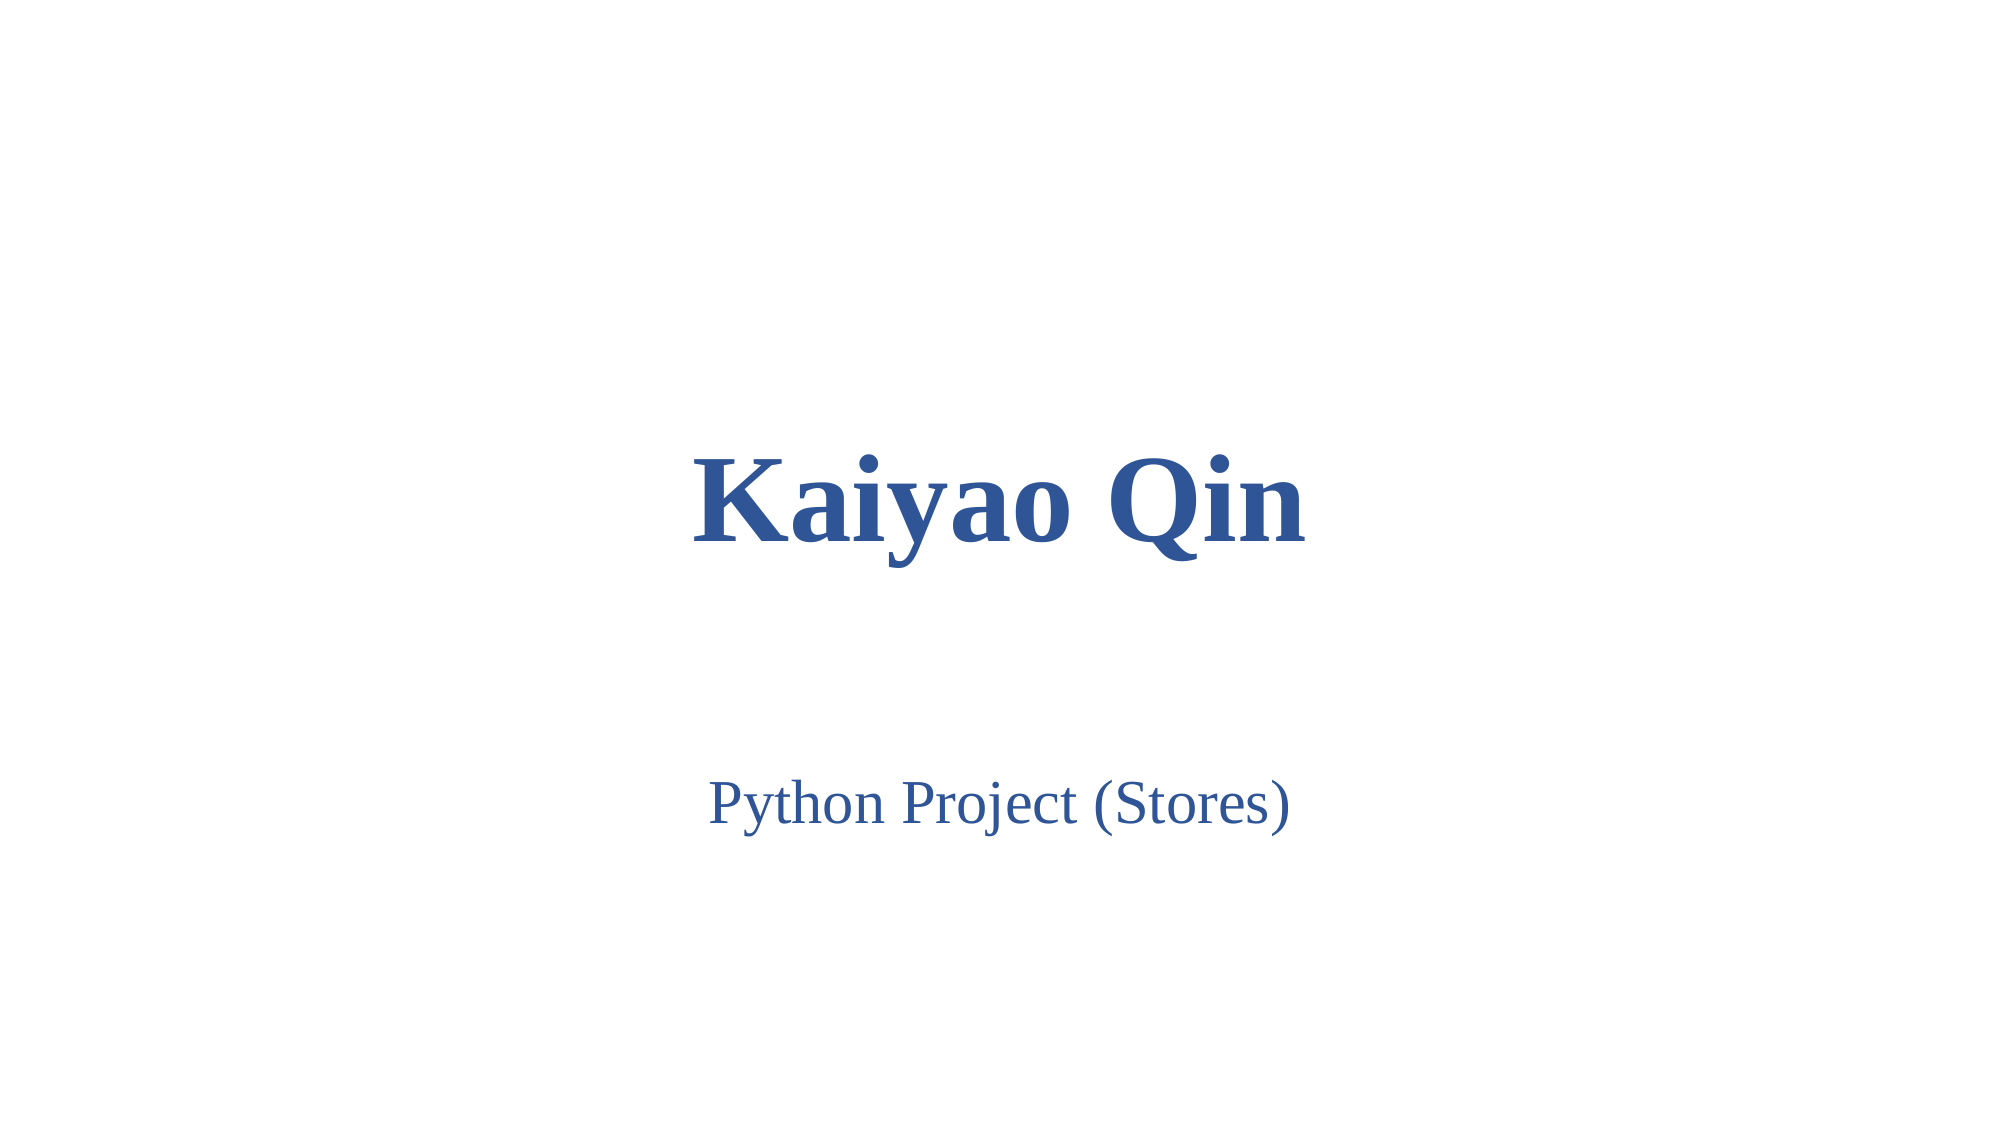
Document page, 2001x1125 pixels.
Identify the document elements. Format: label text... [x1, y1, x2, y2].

title Kaiyao Qin [249, 184, 1750, 576]
subtitle Python Project (Stores) [249, 762, 1750, 892]
